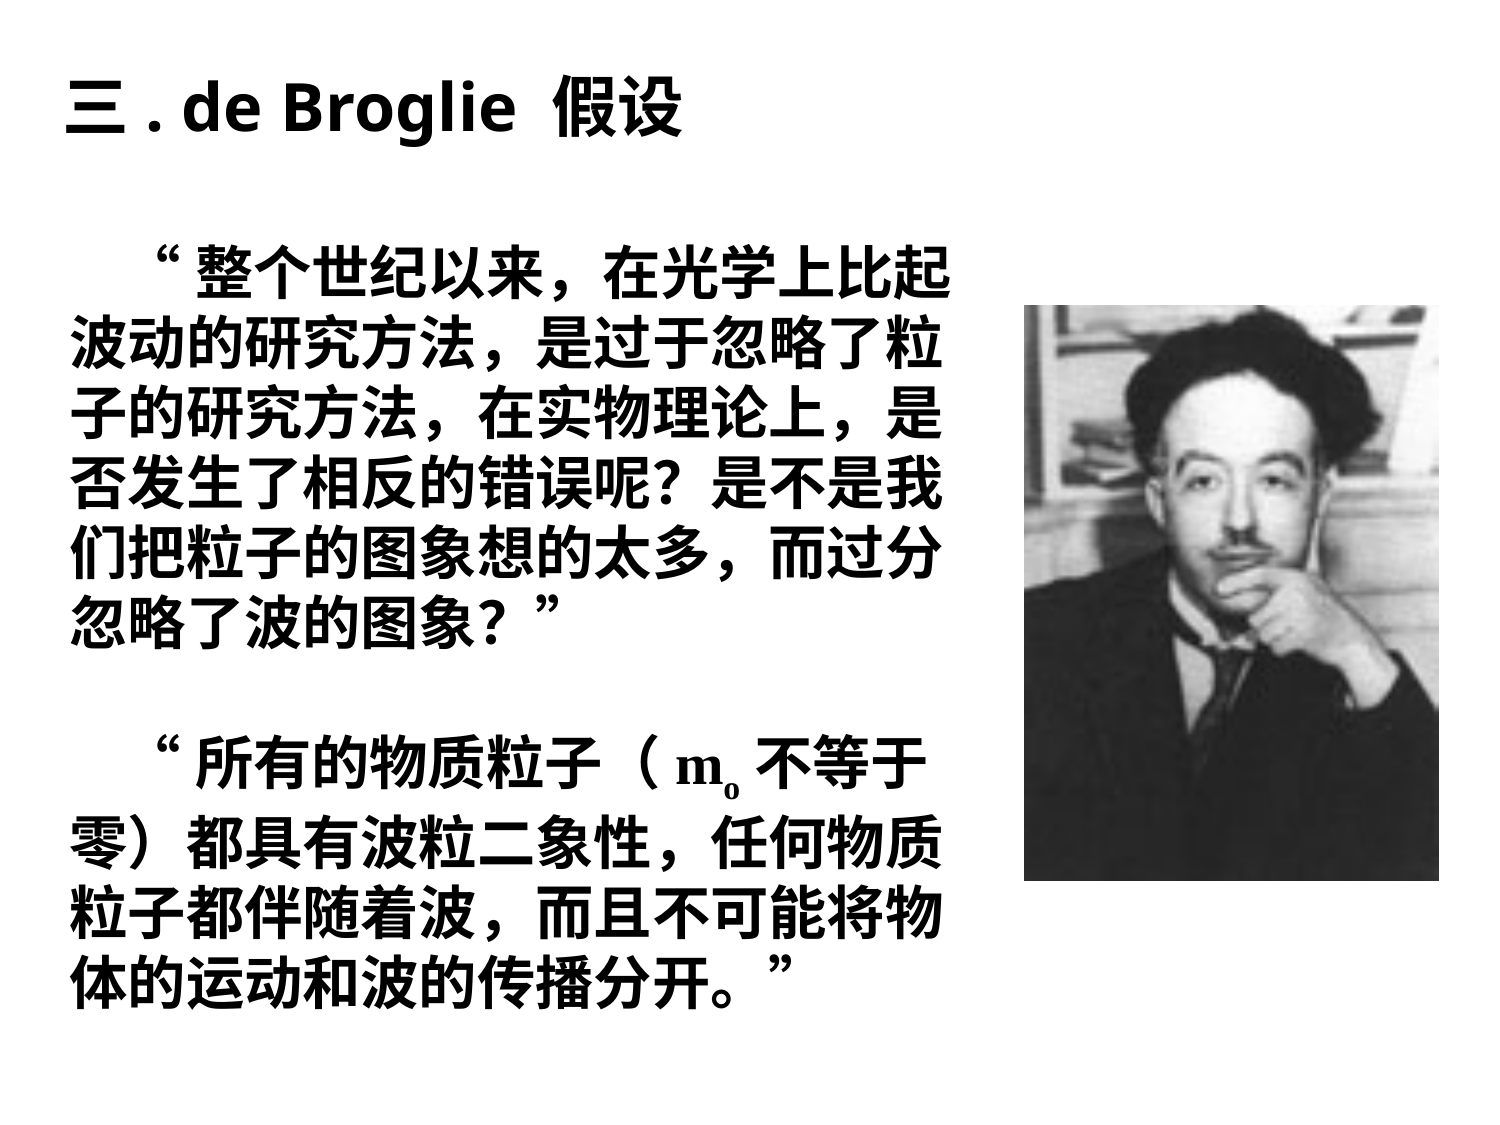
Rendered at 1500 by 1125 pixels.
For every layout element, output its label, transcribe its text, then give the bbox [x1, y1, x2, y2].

text_box 三. de Broglie 假设 [48, 57, 877, 153]
picture [1024, 304, 1440, 882]
text_box “整个世纪以来，在光学上比起波动的研究方法，是过于忽略了粒子的研究方法，在实物理论上，是否发生了相反的错误呢？是不是我们把粒子的图象想的太多，而过分忽略了波的图象？” “所有的物质粒子（mo不等于零）都具有波粒二象性，任何物质粒子都伴随着波，而且不可能将物体的运动和波的传播分开。” [54, 228, 993, 1024]
